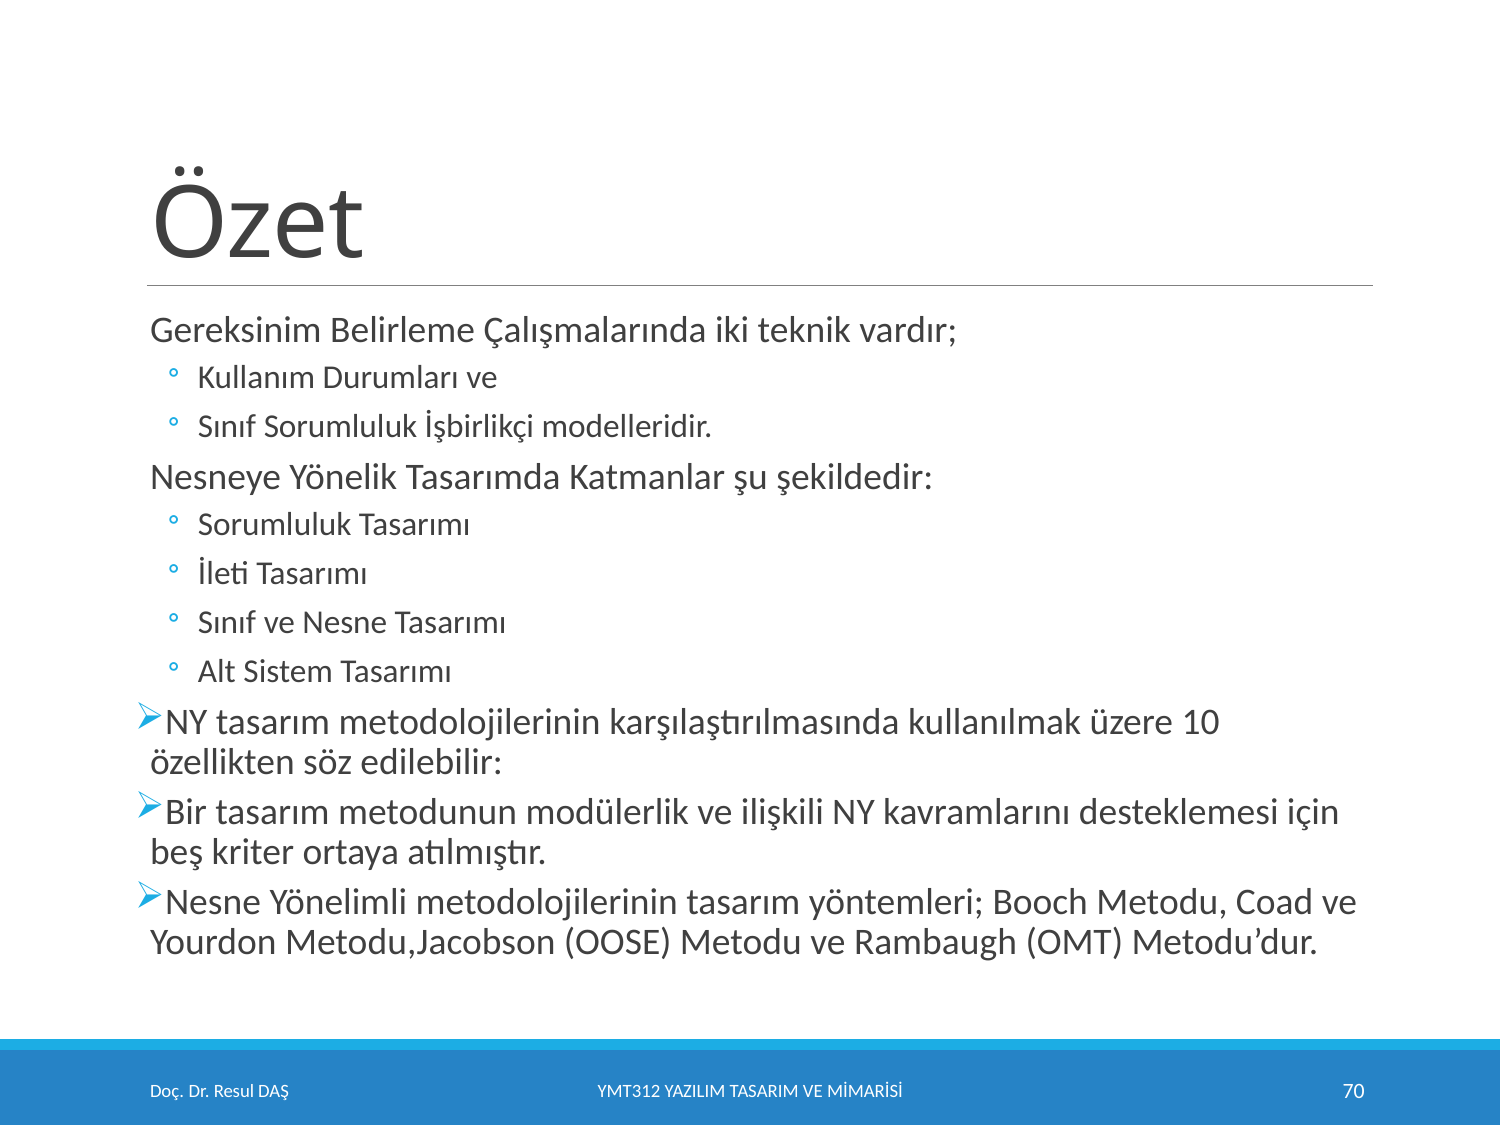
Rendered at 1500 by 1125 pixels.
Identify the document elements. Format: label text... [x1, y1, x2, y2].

slide_number 70 [1218, 1059, 1380, 1120]
slide_number Doç. Dr. Resul DAŞ [135, 1059, 440, 1120]
title Özet [135, 47, 1373, 285]
list Gereksinim Belirleme Çalışmalarında iki teknik vardır; Kullanım Durumları ve Sınıf Sorumluluk İşbirlikçi modelleridir. Nesneye Yönelik Tasarımda Katmanlar şu şekildedir: Sorumluluk Tasarımı İleti Tasarımı Sınıf ve Nesne Tasarımı Alt Sistem Tasarımı NY tasarım metodolojilerinin karşılaştırılmasında kullanılmak üzere 10 özellikten söz edilebilir: Bir tasarım metodunun modülerlik ve ilişkili NY kavramlarını desteklemesi için beş kriter ortaya atılmıştır. Nesne Yönelimli metodolojilerinin tasarım yöntemleri; Booch Metodu, Coad ve Yourdon Metodu,Jacobson (OOSE) Metodu ve Rambaugh (OMT) Metodu’dur. [135, 302, 1373, 963]
footer YMT312 Yazılım Tasarım ve Mimarisi [453, 1059, 1047, 1120]
